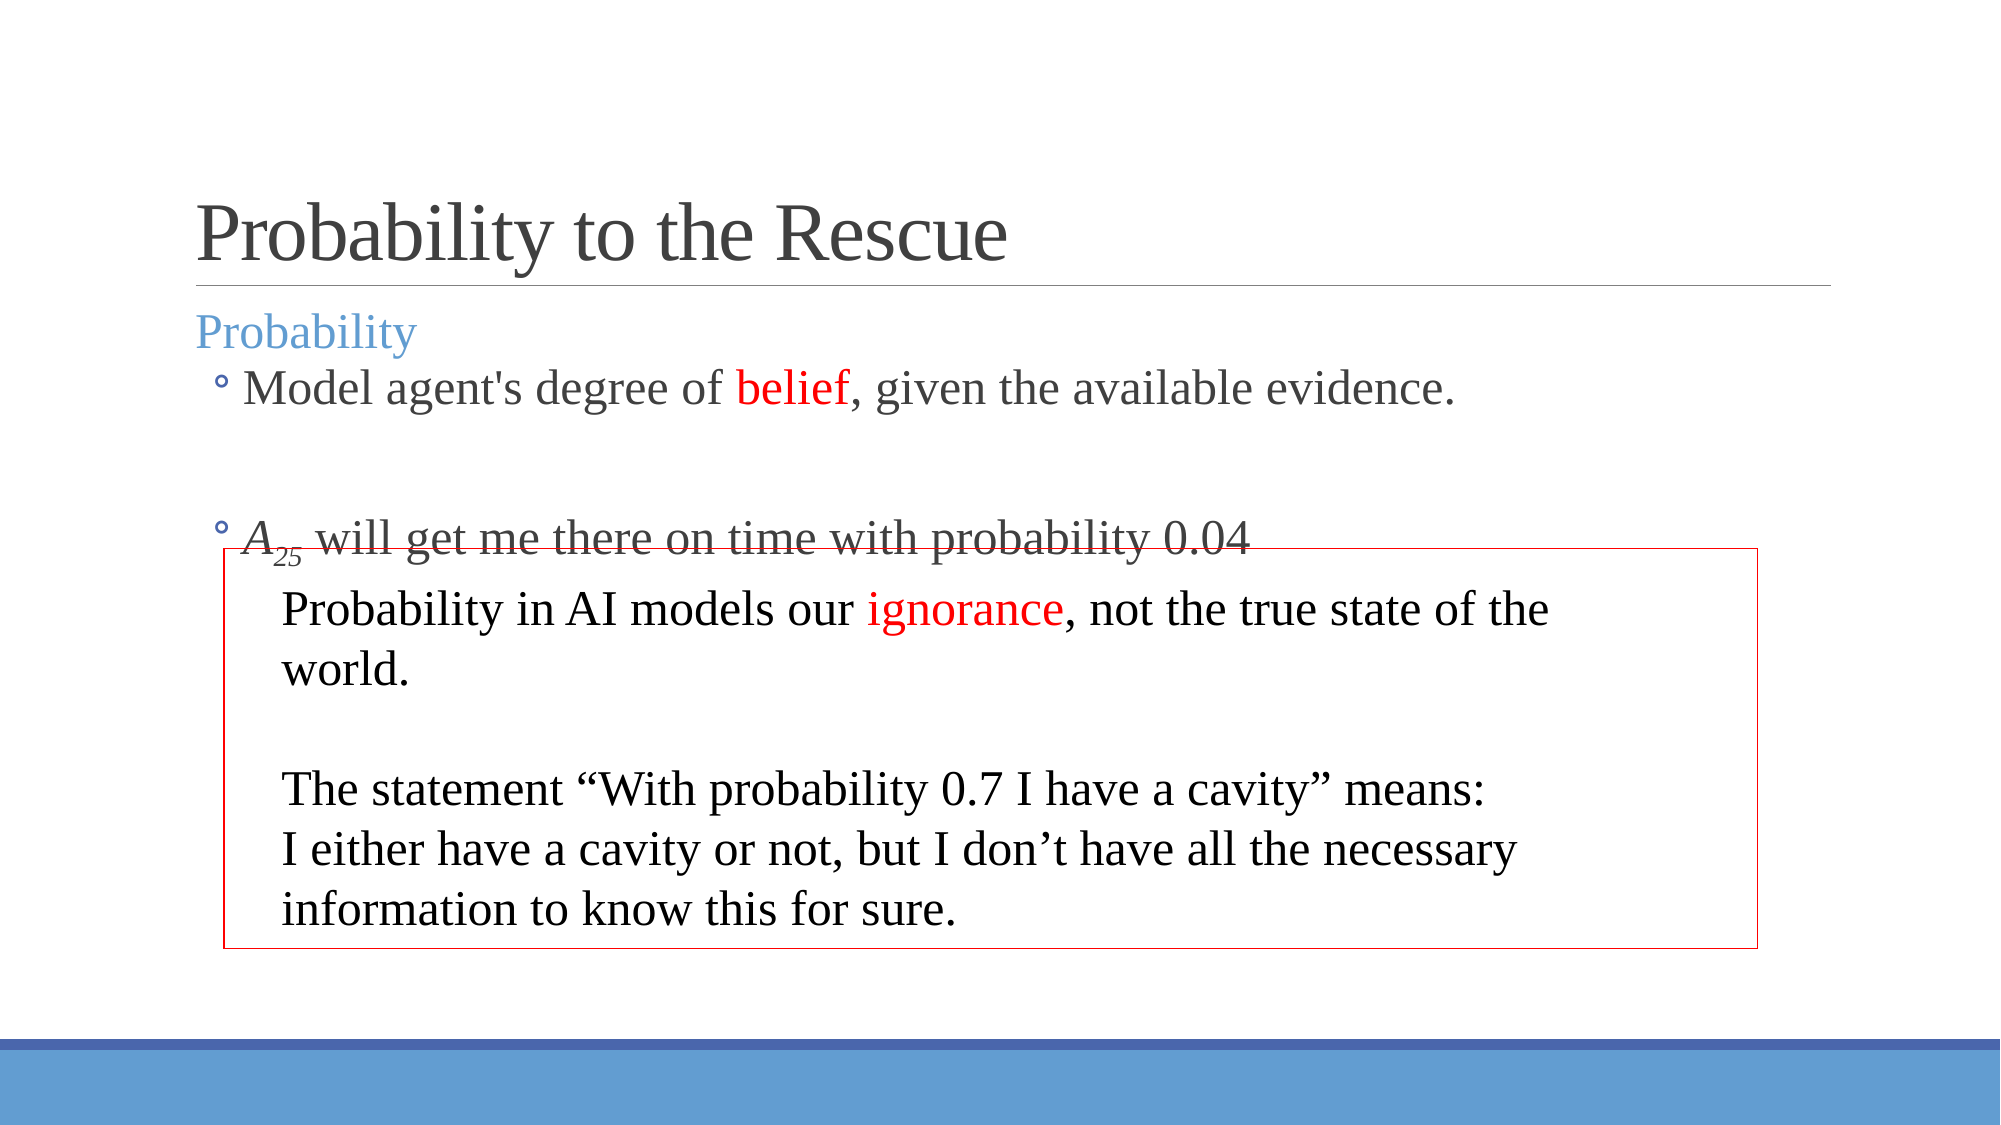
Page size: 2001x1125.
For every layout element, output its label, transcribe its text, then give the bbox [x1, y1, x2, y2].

list Probability Model agent's degree of belief, given the available evidence. A25 will get me there on time with probability 0.04 [180, 302, 1830, 963]
text_box [224, 548, 1758, 949]
title Probability to the Rescue [180, 47, 1830, 285]
text_box Probability in AI models our ignorance, not the true state of the world. The statement “With probability 0.7 I have a cavity” means: I either have a cavity or not, but I don’t have all the necessary information to know this for sure. [266, 568, 1578, 944]
